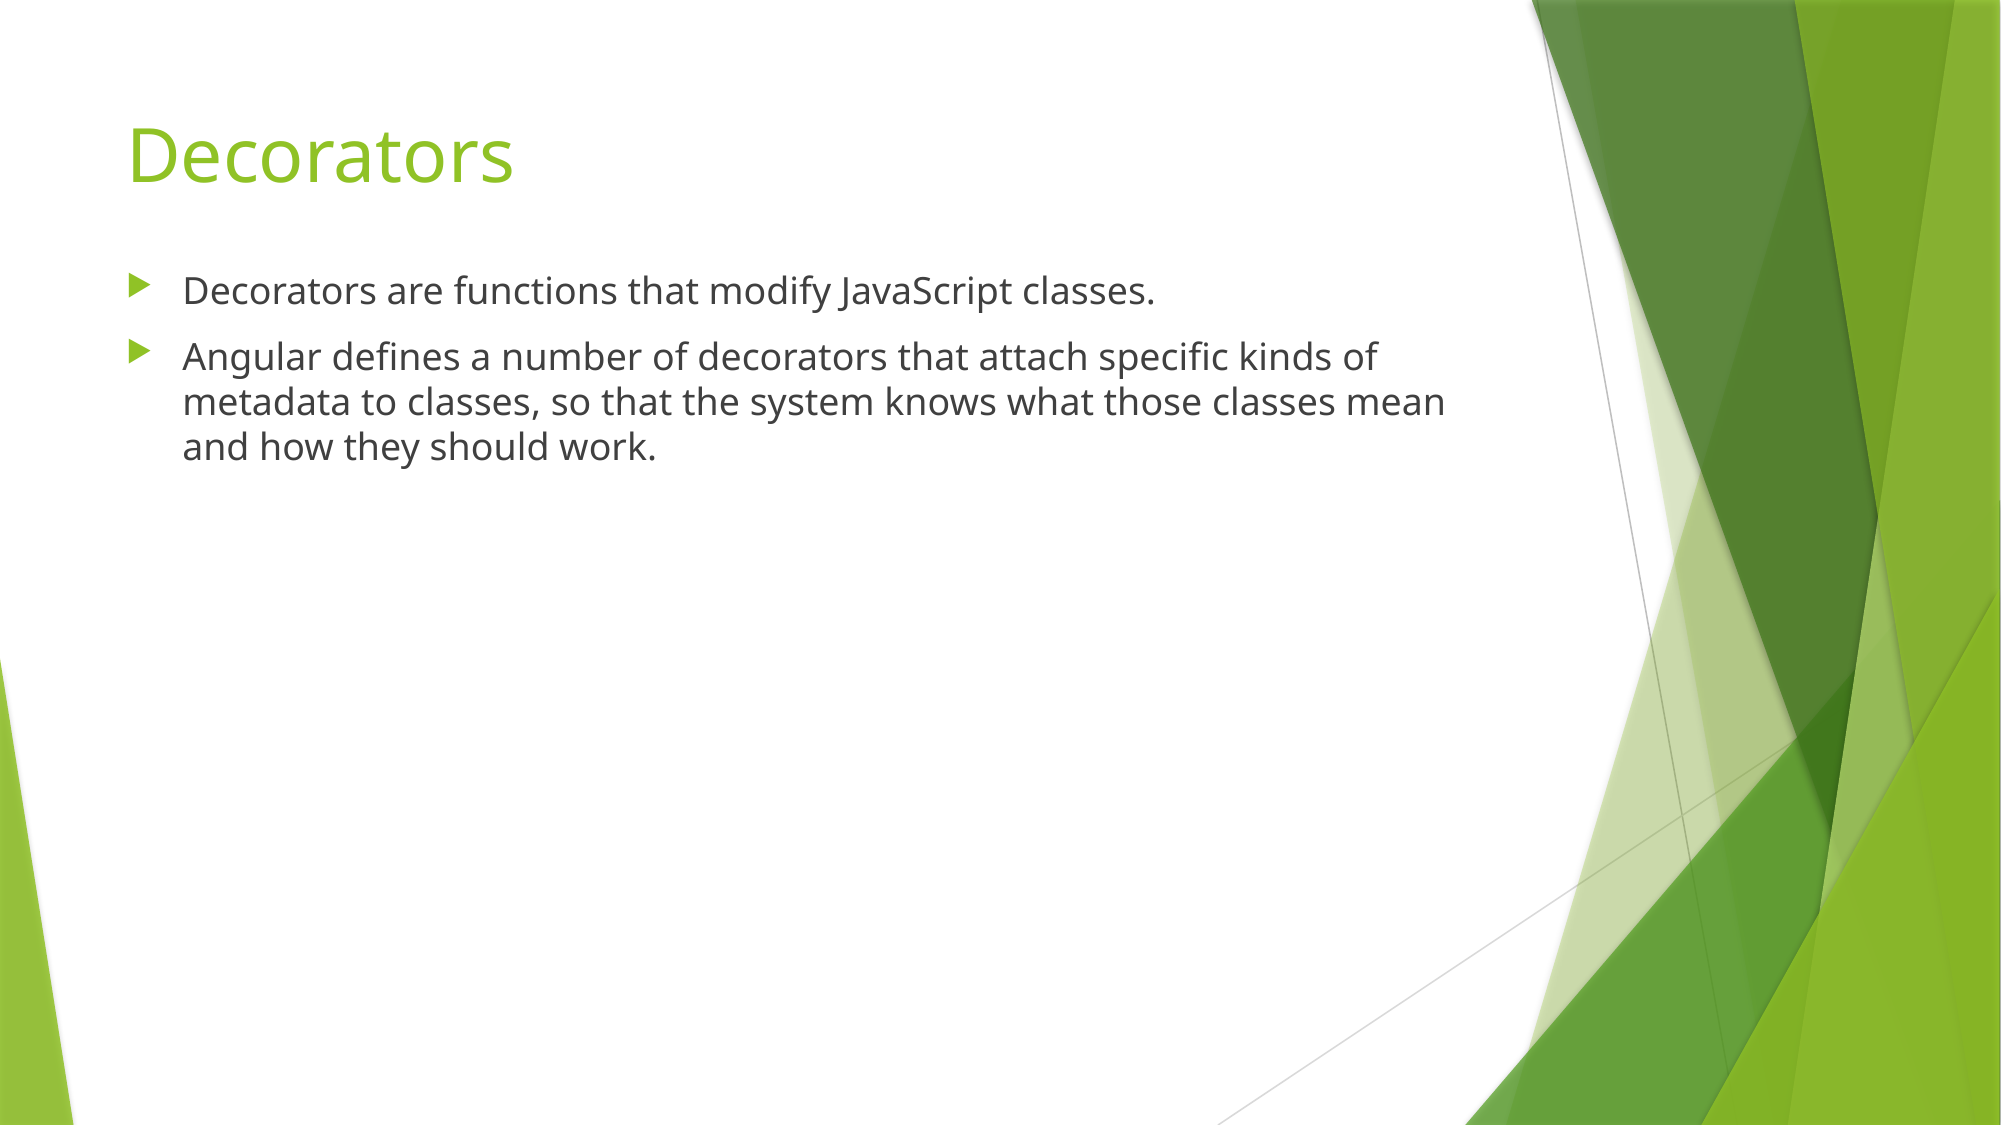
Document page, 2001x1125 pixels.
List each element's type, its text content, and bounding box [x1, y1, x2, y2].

title Decorators [111, 99, 1522, 259]
list Decorators are functions that modify JavaScript classes. Angular defines a number of decorators that attach specific kinds of metadata to classes, so that the system knows what those classes mean and how they should work. [111, 259, 1522, 991]
